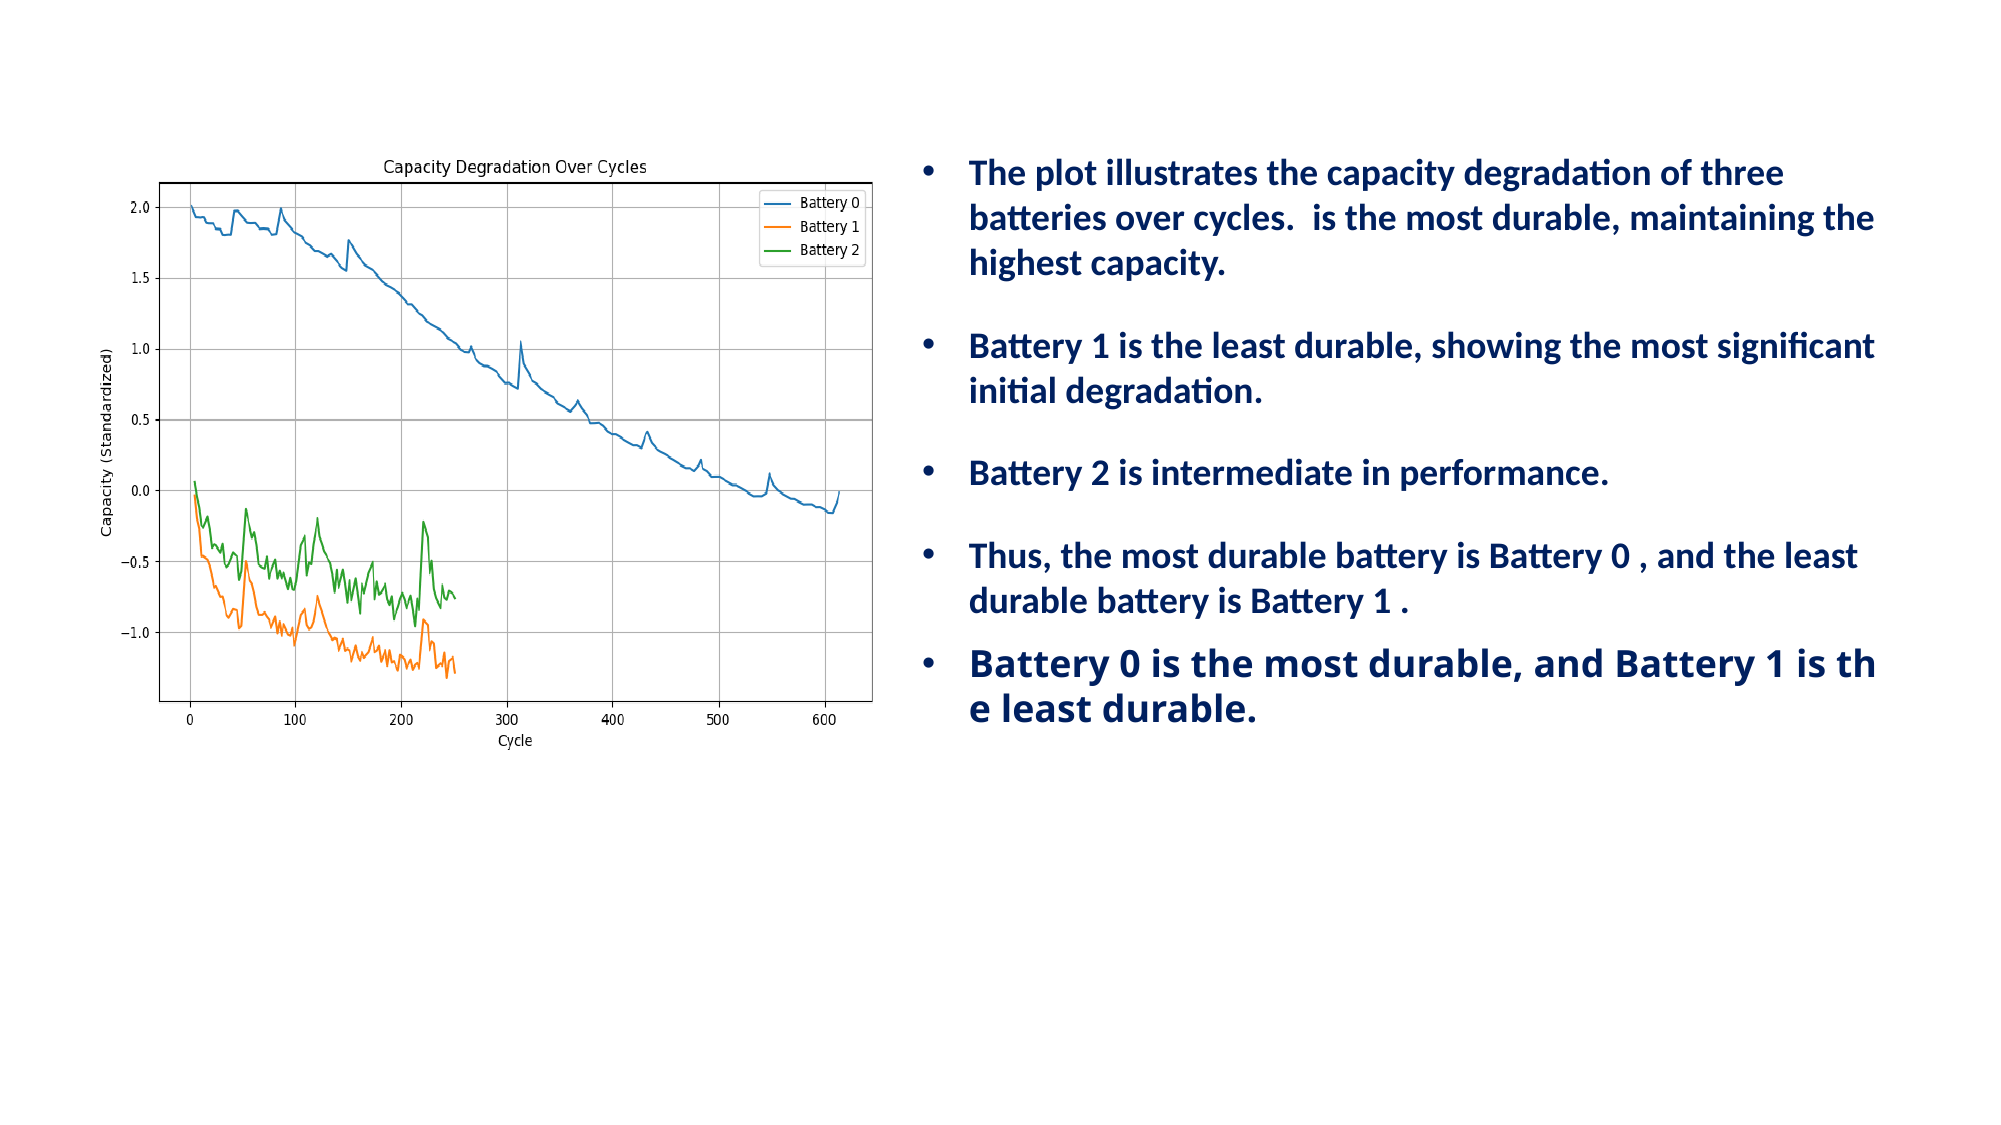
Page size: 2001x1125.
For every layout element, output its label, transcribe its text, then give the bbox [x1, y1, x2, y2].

text_box The plot illustrates the capacity degradation of three batteries over cycles. is the most durable, maintaining the highest capacity. Battery 1 is the least durable, showing the most significant initial degradation. Battery 2 is intermediate in performance. Thus, the most durable battery is Battery 0 , and the least durable battery is Battery 1 . Battery 0 is the most durable, and Battery 1 is the least durable.​ [907, 140, 1908, 782]
picture [44, 102, 963, 776]
